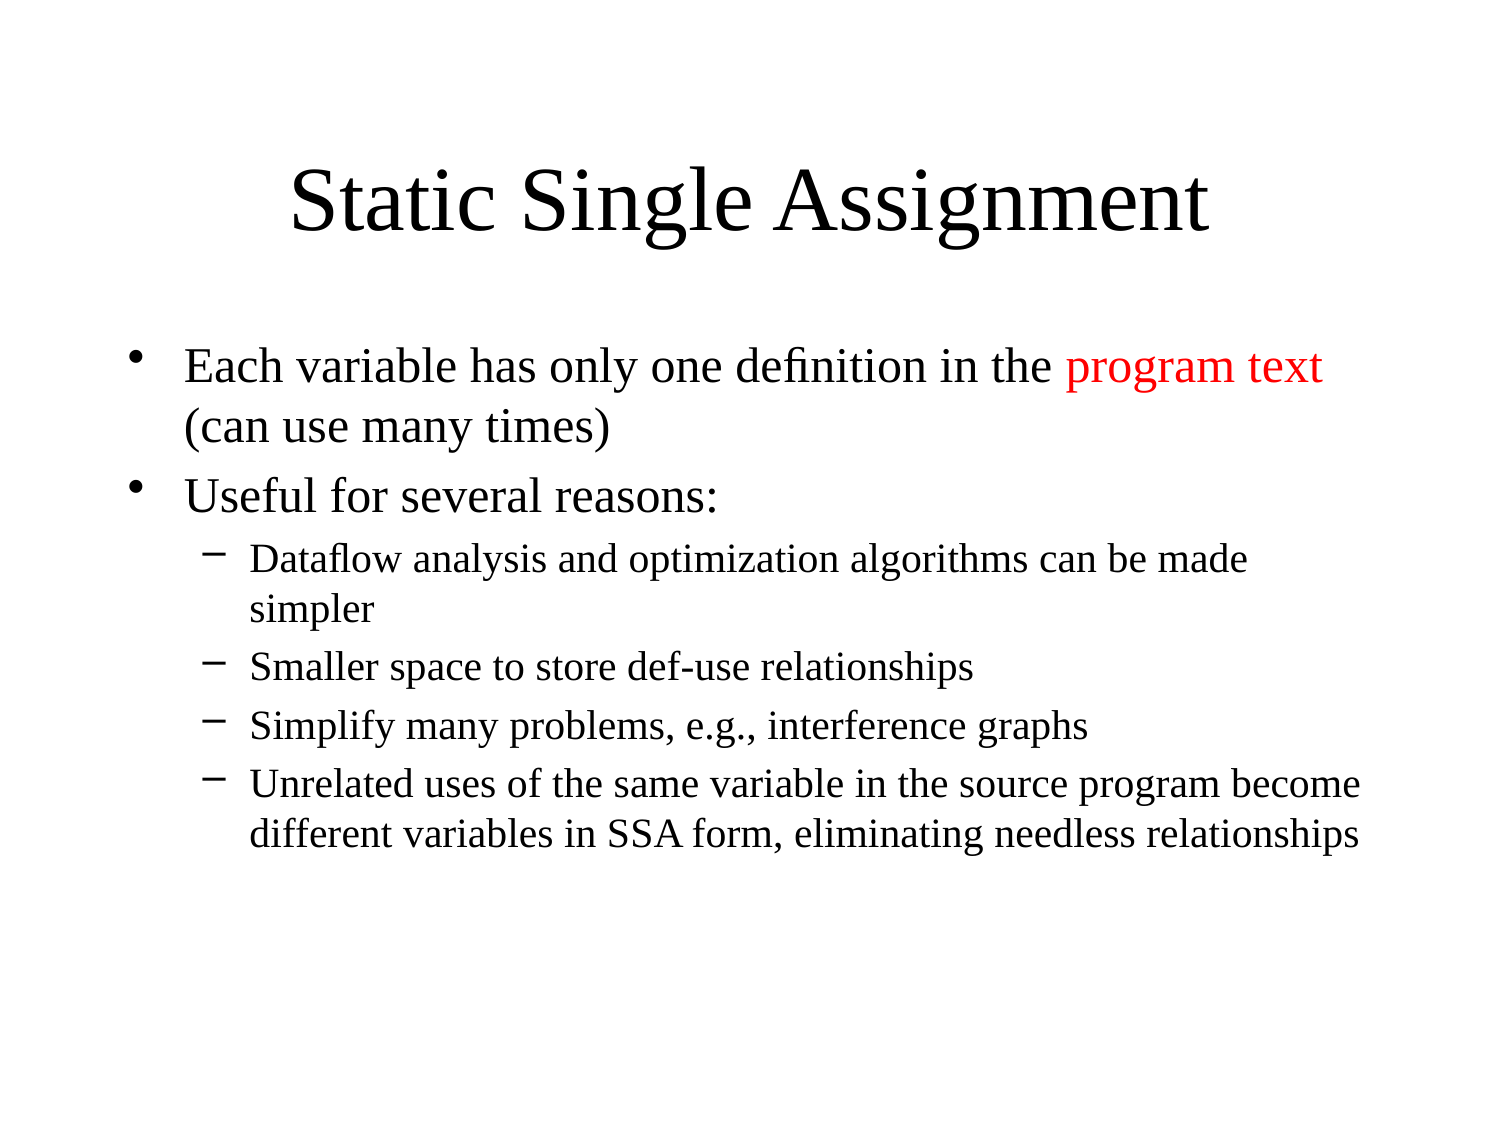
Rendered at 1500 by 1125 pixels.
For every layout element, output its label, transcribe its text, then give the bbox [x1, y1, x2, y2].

title Static Single Assignment [112, 99, 1388, 288]
list Each variable has only one deﬁnition in the program text (can use many times) Useful for several reasons: Dataﬂow analysis and optimization algorithms can be made simpler Smaller space to store def-use relationships Simplify many problems, e.g., interference graphs Unrelated uses of the same variable in the source program become different variables in SSA form, eliminating needless relationships [112, 324, 1388, 1000]
